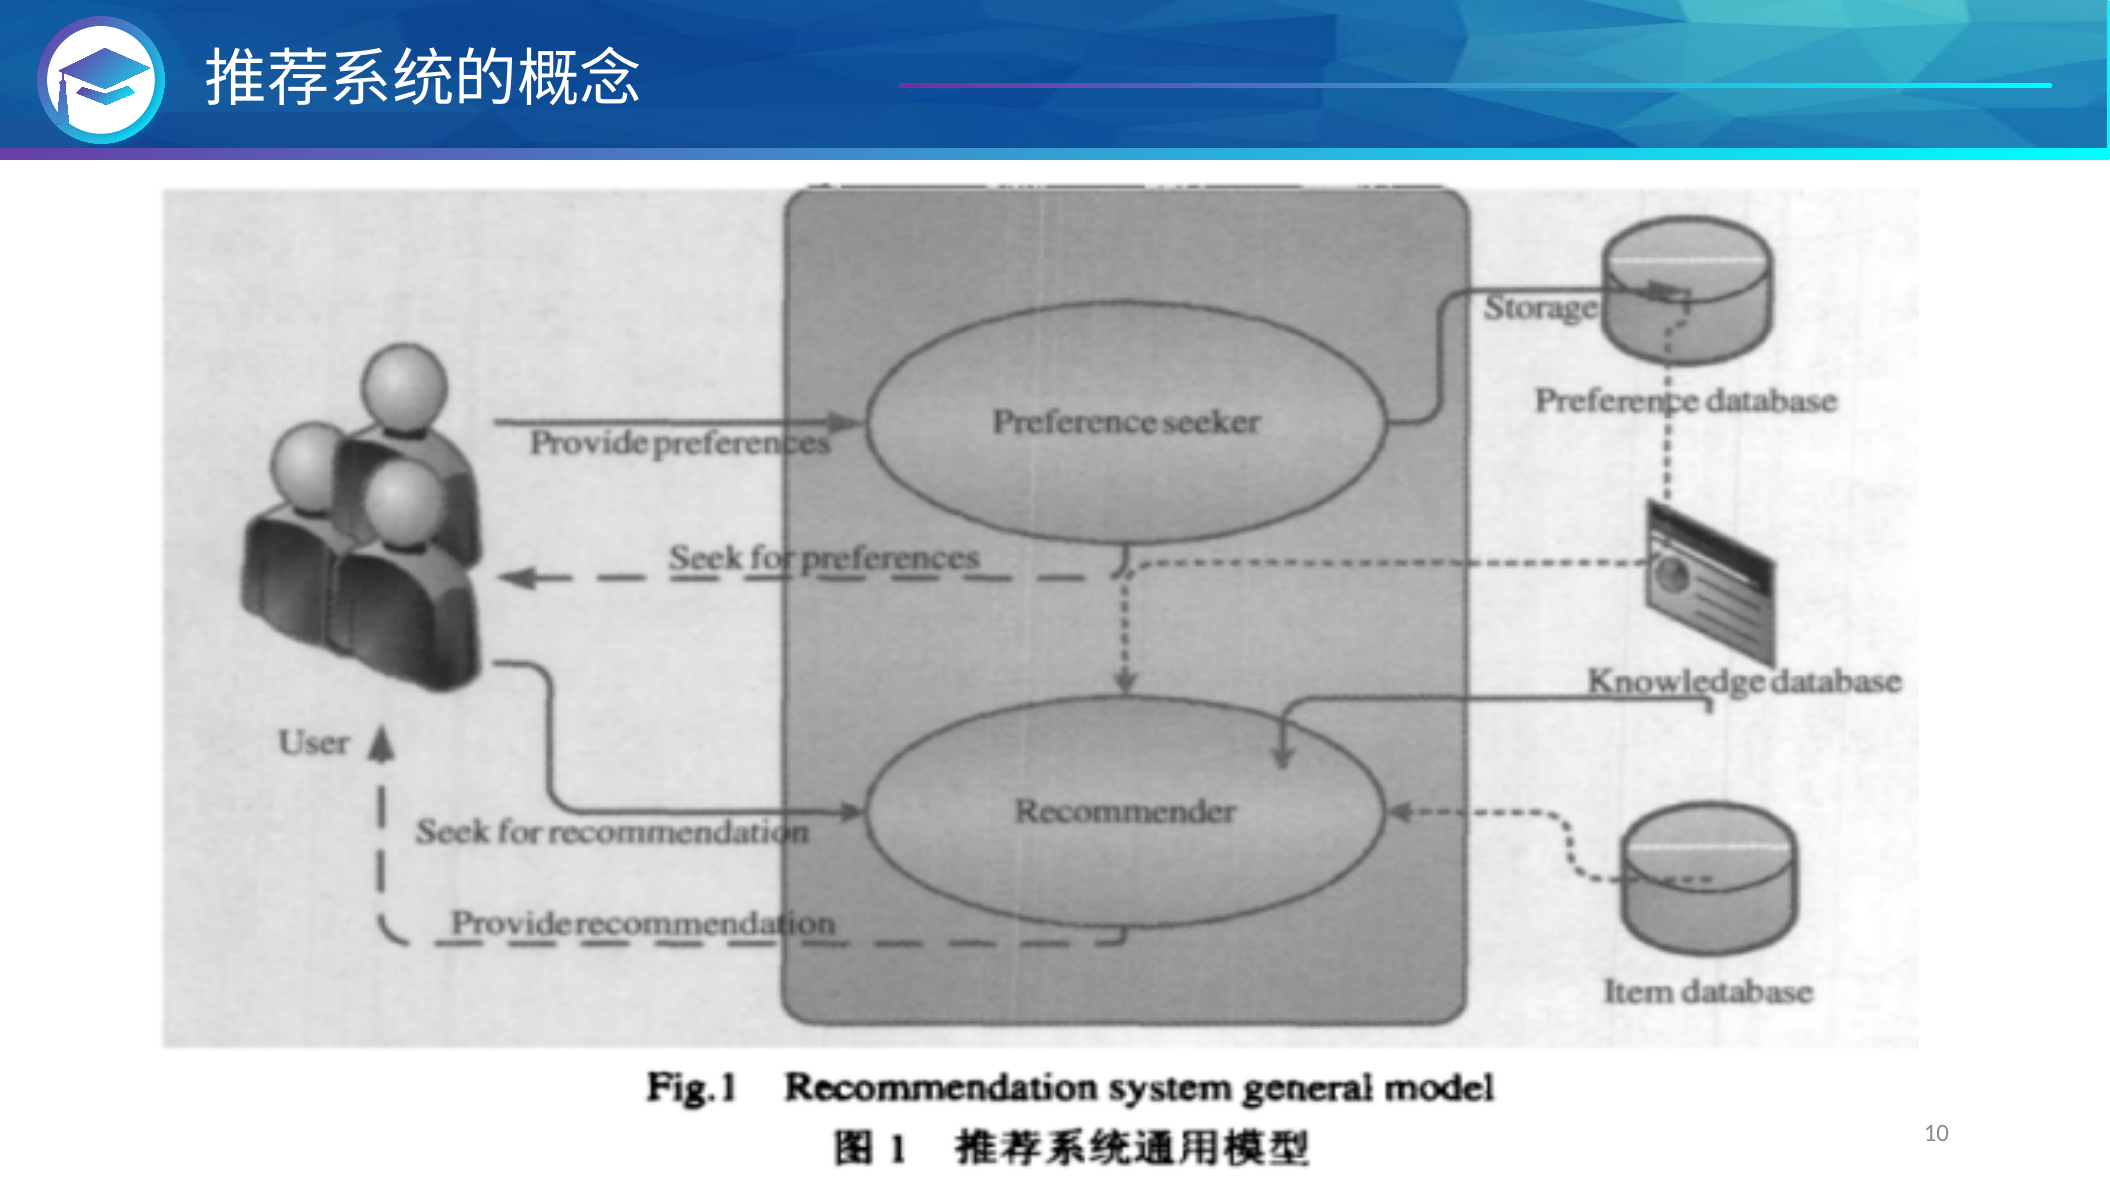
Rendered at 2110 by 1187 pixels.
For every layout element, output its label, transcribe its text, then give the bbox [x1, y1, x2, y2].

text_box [37, 16, 165, 144]
slide_number 10 [1919, 1099, 1965, 1163]
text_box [0, 0, 2110, 160]
picture [145, 165, 1919, 1180]
